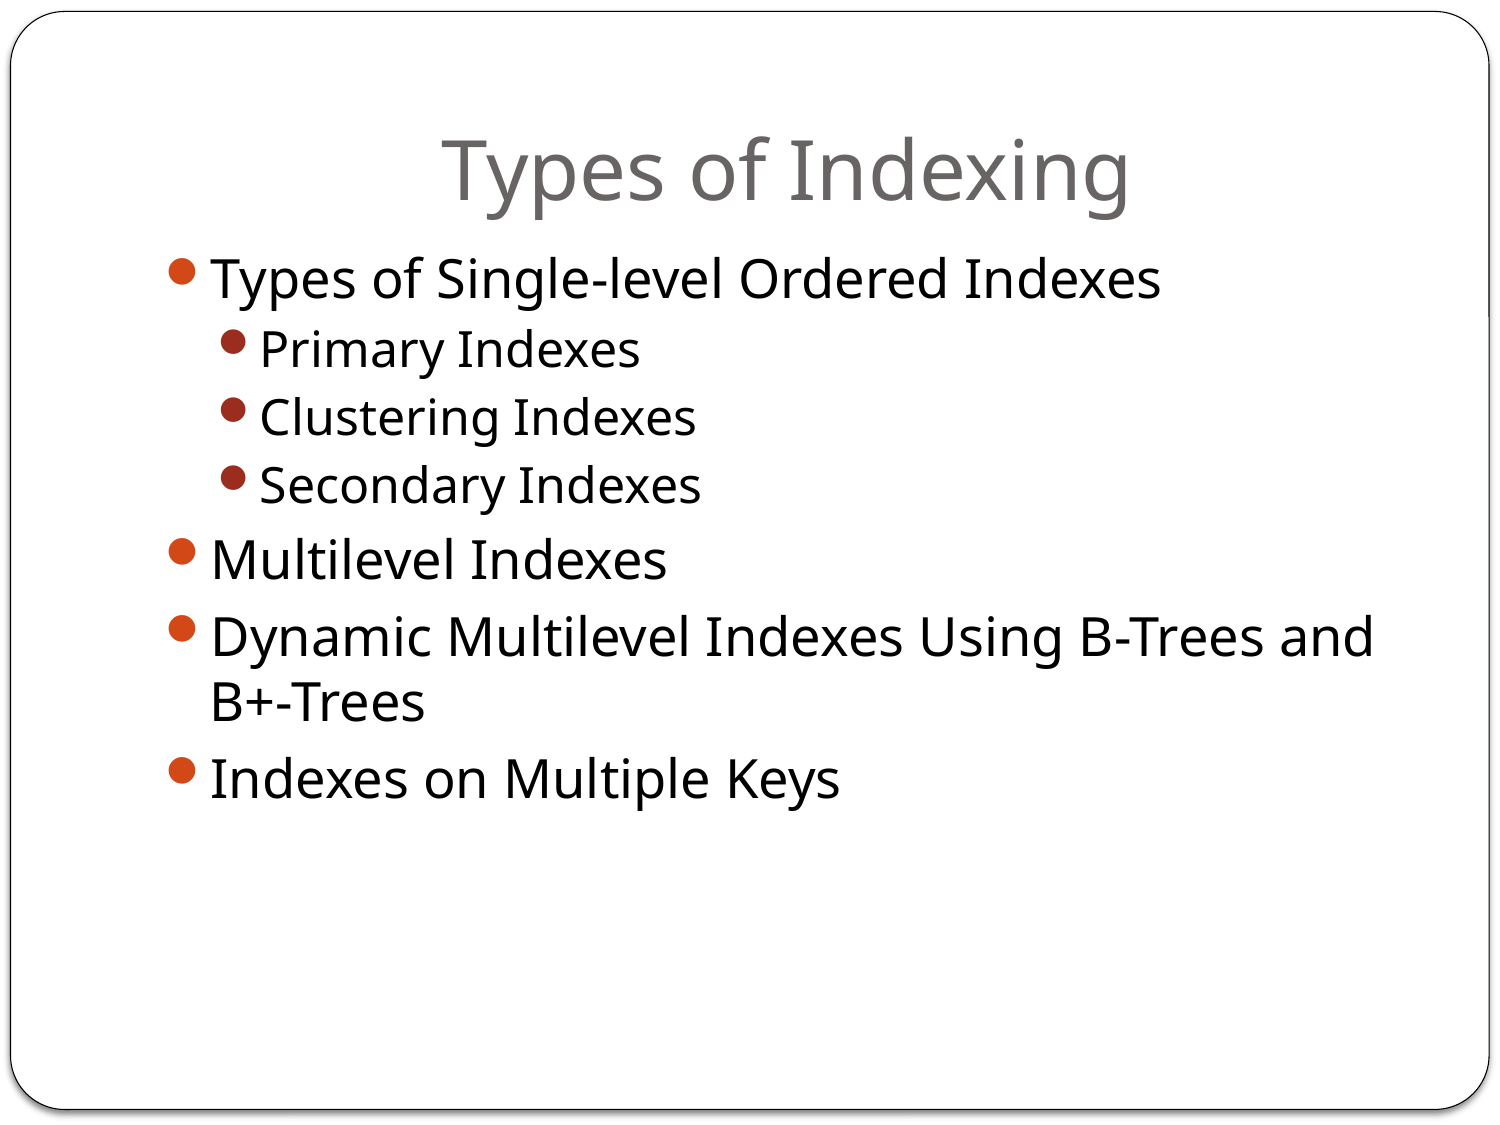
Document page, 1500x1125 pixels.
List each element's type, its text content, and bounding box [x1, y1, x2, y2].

title Types of Indexing [150, 45, 1425, 233]
list Types of Single-level Ordered Indexes Primary Indexes Clustering Indexes Secondary Indexes Multilevel Indexes Dynamic Multilevel Indexes Using B-Trees and B+-Trees Indexes on Multiple Keys [150, 237, 1425, 988]
